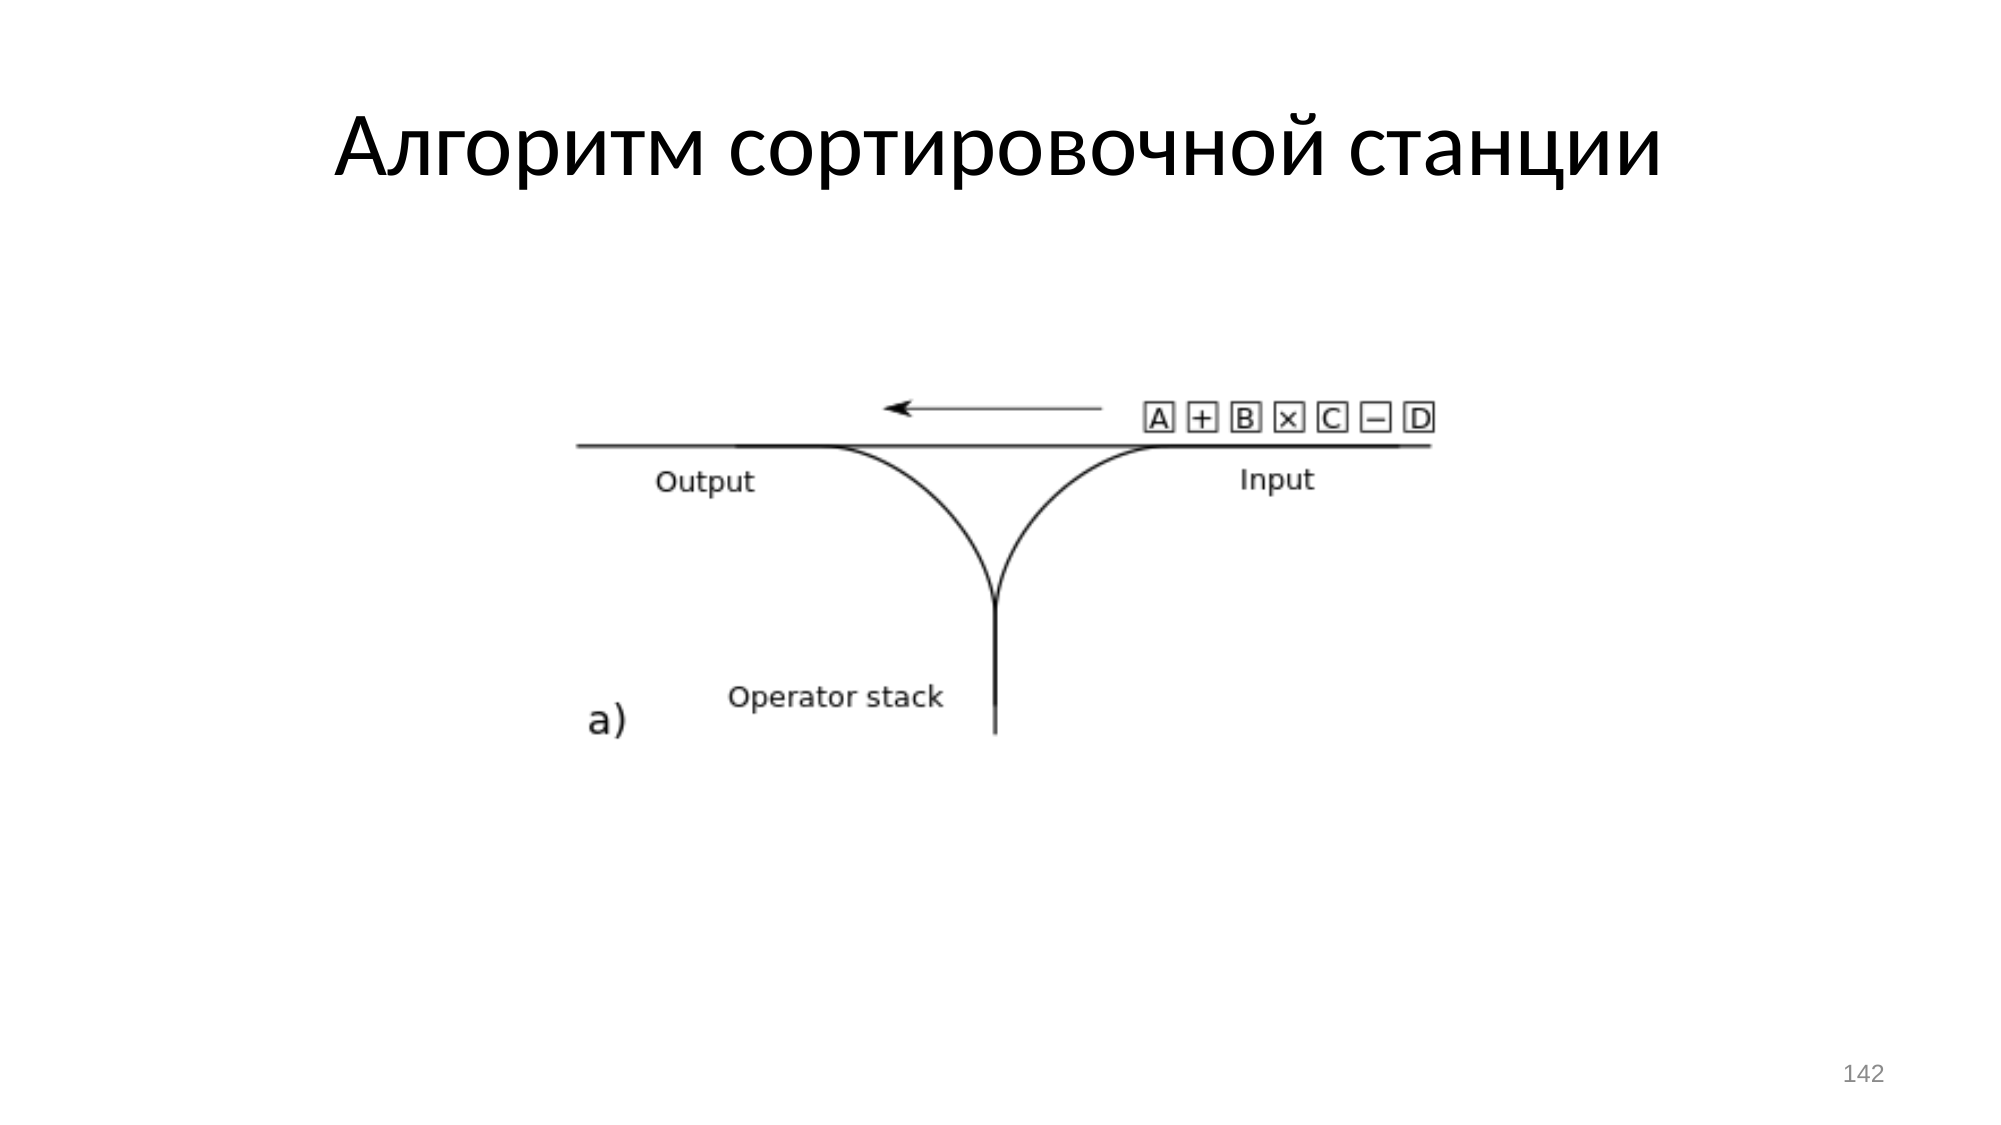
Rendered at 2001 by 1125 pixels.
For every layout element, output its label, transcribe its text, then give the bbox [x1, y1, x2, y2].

title Алгоритм сортировочной станции [99, 45, 1900, 233]
picture [547, 361, 1453, 764]
text_box 142 [1433, 1042, 1900, 1103]
